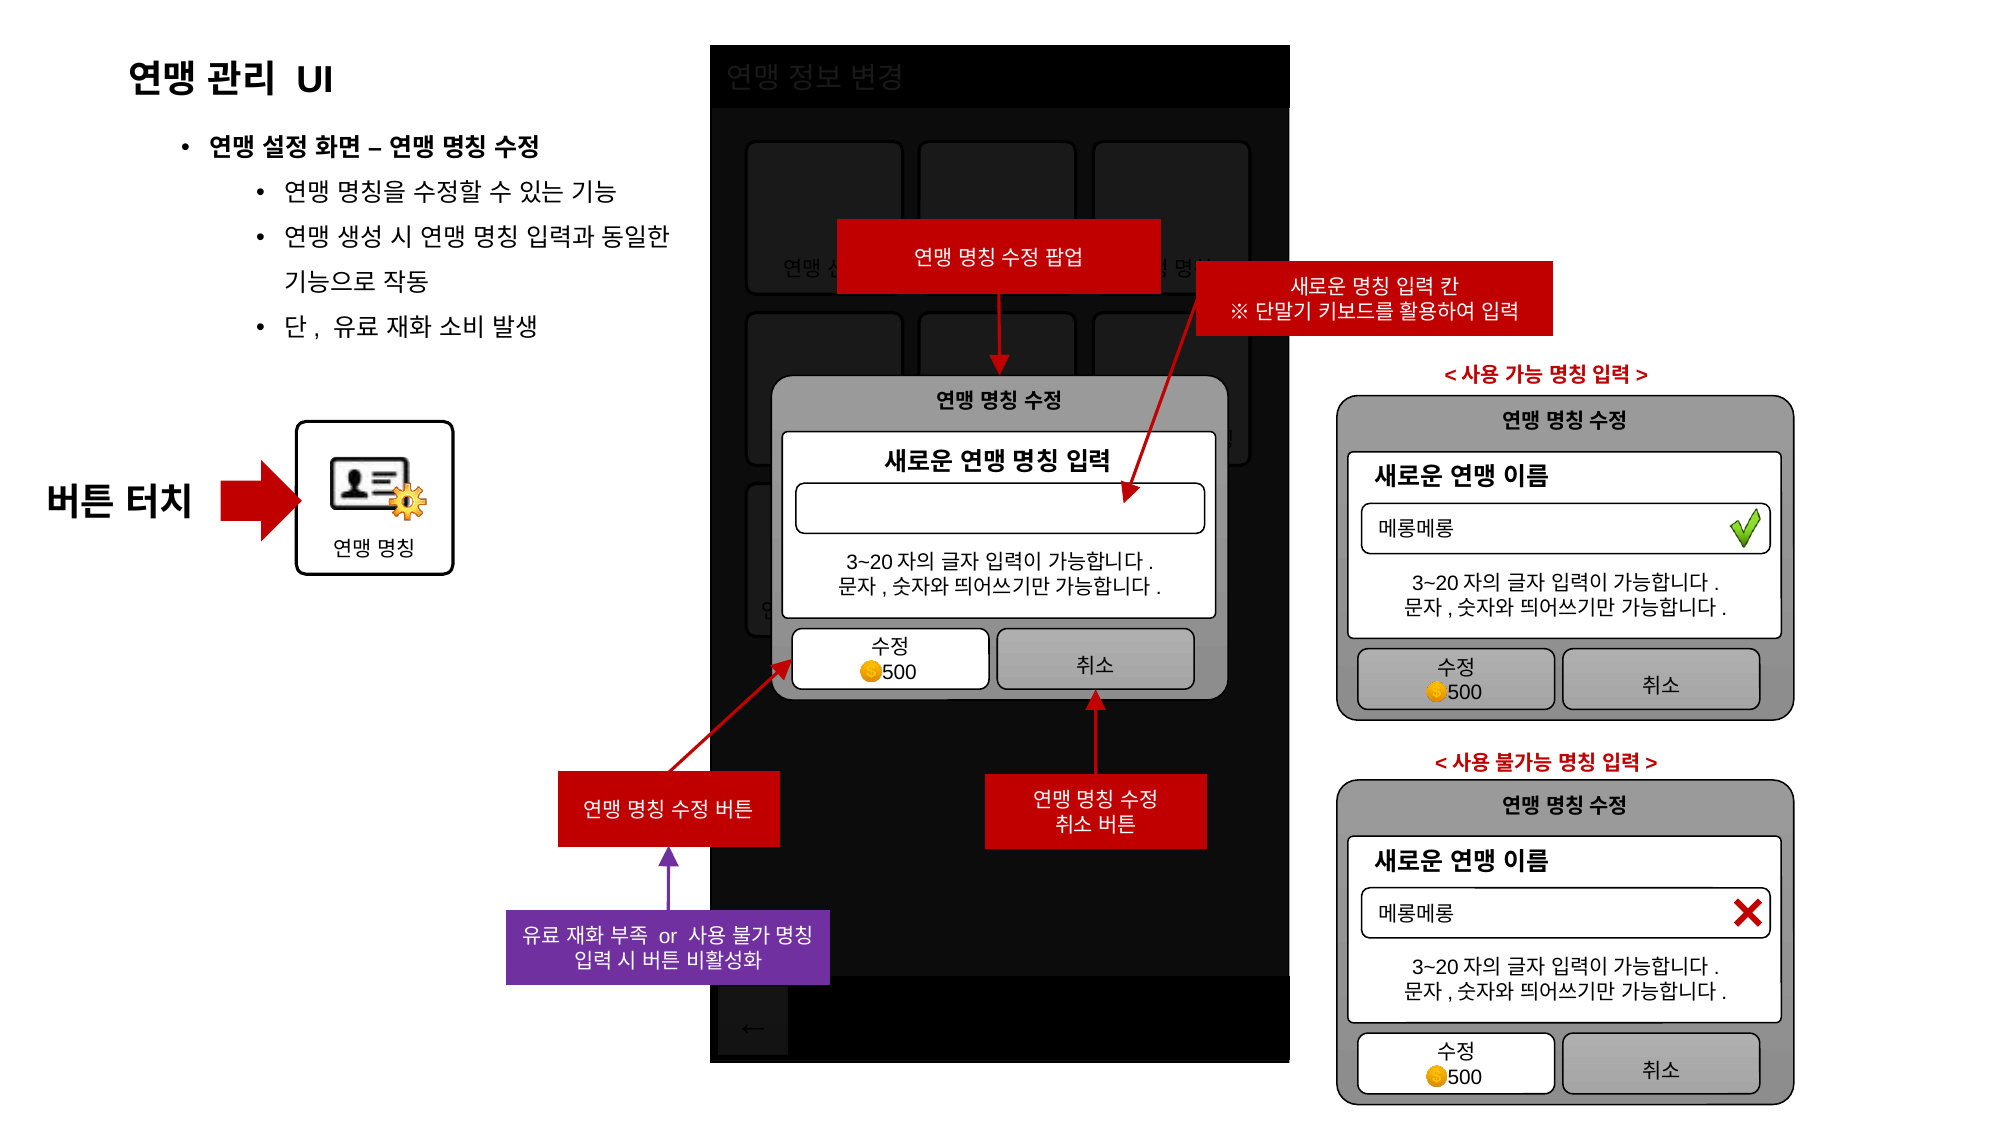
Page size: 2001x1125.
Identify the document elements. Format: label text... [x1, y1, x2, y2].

text_box <사용 가능 명칭 입력> [1429, 354, 1680, 393]
text_box 연맹 관리 UI [113, 47, 362, 108]
text_box [710, 47, 1289, 657]
text_box 유료 재화 부족 or 사용 불가 명칭 입력 시 버튼 비활성화 [507, 910, 830, 984]
text_box 연맹 설정 화면 – 연맹 명칭 수정 연맹 명칭을 수정할 수 있는 기능 연맹 생성 시 연맹 명칭 입력과 동일한 기능으로 작동 단, 유료 재화 소비 발생 [166, 109, 693, 352]
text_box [770, 375, 1229, 701]
text_box 연맹 명칭 수정 취소 버튼 [985, 774, 1206, 848]
text_box <사용 불가능 명칭 입력> [1420, 742, 1693, 778]
text_box [710, 336, 1289, 1063]
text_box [1123, 298, 1198, 504]
text_box 연맹 명칭 수정 팝업 [837, 220, 1160, 294]
text_box 새로운 명칭 입력 칸 ※단말기 키보드를 활용하여 입력 [1197, 262, 1552, 336]
text_box 연맹 명칭 수정 버튼 [558, 772, 779, 846]
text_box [1336, 779, 1795, 1105]
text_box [296, 421, 454, 575]
picture [1729, 508, 1761, 548]
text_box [668, 658, 793, 773]
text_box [30, 462, 301, 540]
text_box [1336, 395, 1795, 721]
